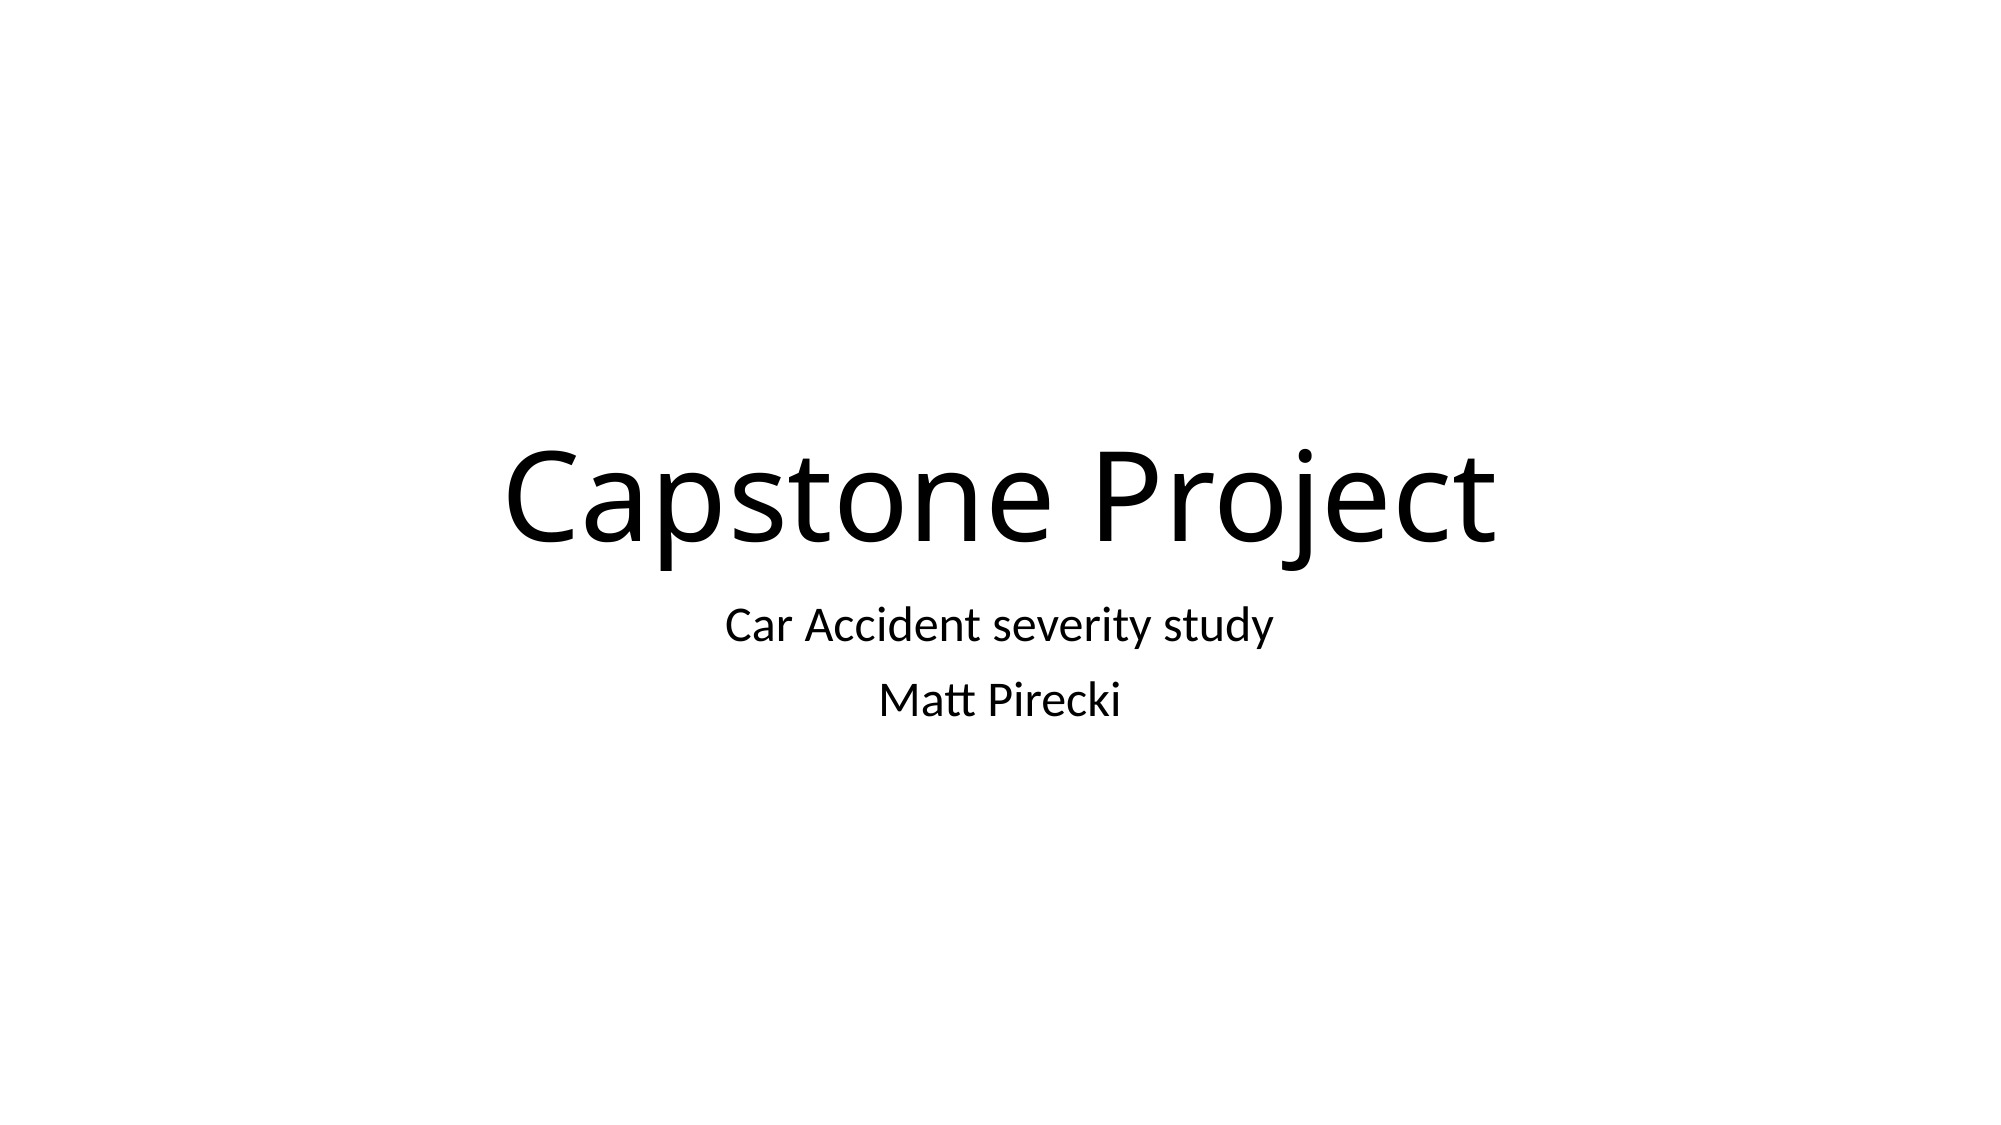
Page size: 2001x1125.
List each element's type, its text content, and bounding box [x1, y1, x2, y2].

title Capstone Project [249, 184, 1750, 576]
subtitle Car Accident severity study Matt Pirecki [249, 590, 1750, 863]
